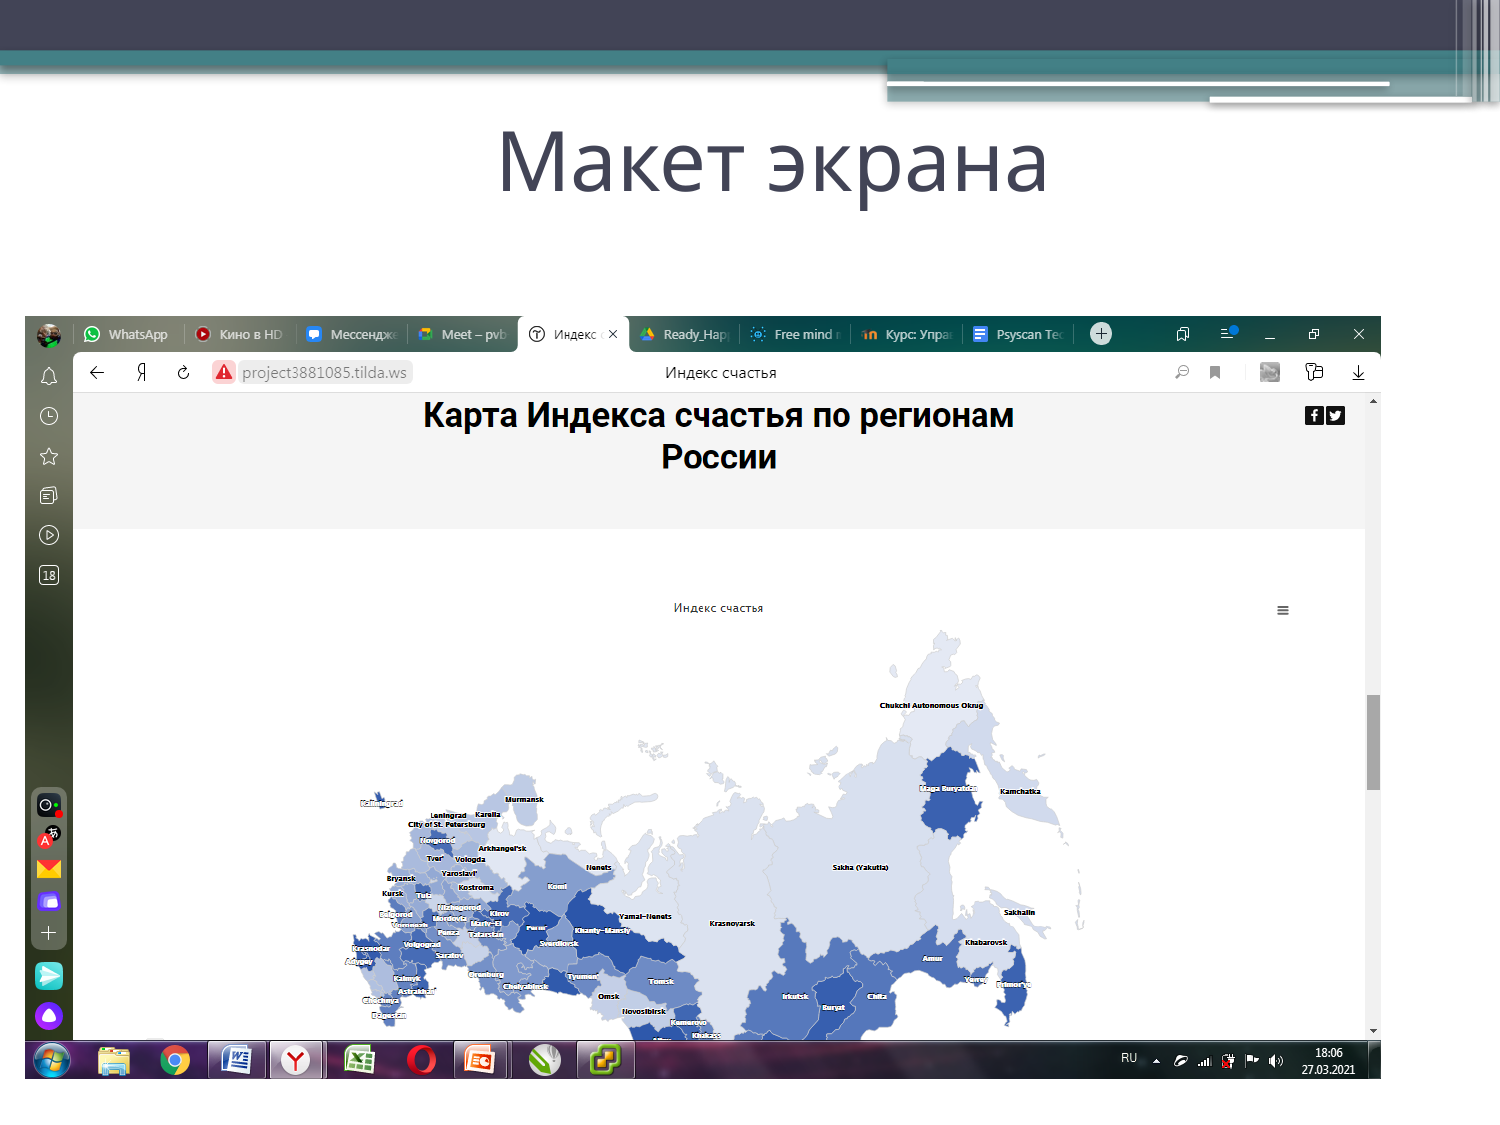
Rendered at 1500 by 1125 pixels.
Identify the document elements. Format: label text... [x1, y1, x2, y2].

picture [25, 316, 1382, 1079]
title Макет экрана [480, 70, 1500, 246]
